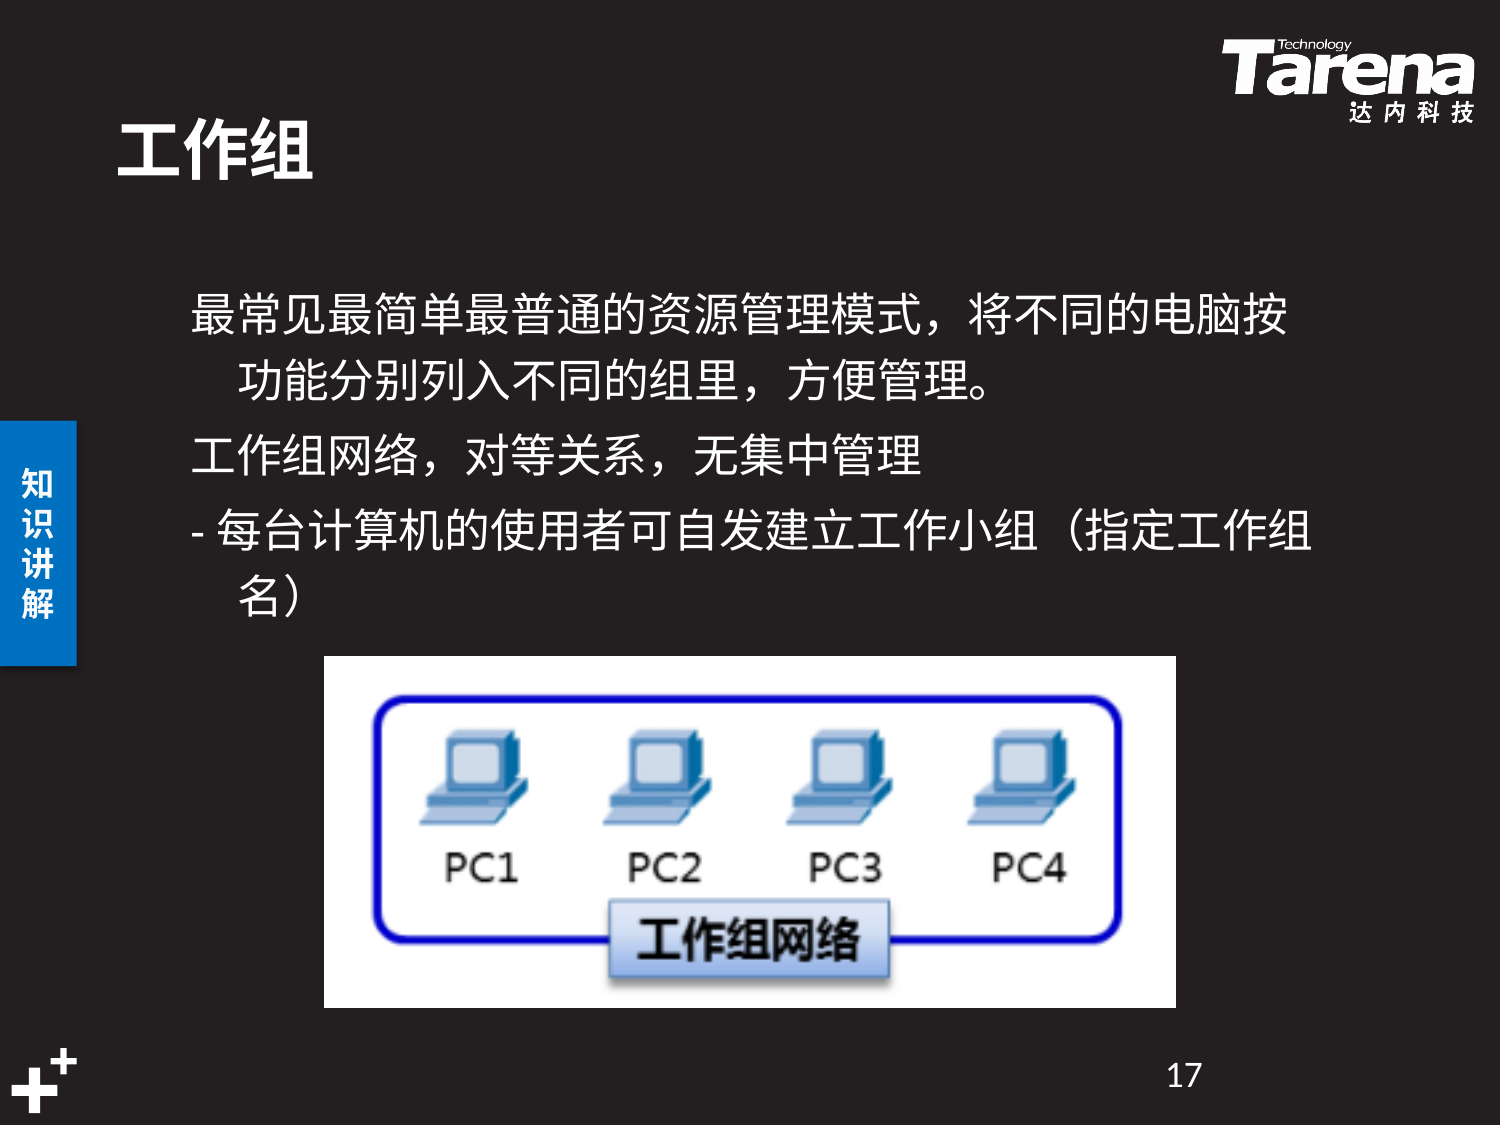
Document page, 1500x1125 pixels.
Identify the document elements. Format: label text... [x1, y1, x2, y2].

title 工作组 [100, 89, 1211, 207]
picture [1222, 39, 1475, 123]
list 最常见最简单最普通的资源管理模式，将不同的电脑按功能分别列入不同的组里，方便管理。 工作组网络，对等关系，无集中管理 -每台计算机的使用者可自发建立工作小组（指定工作组名） [100, 267, 1349, 638]
picture [324, 656, 1176, 1009]
slide_number 17 [1149, 1042, 1500, 1103]
